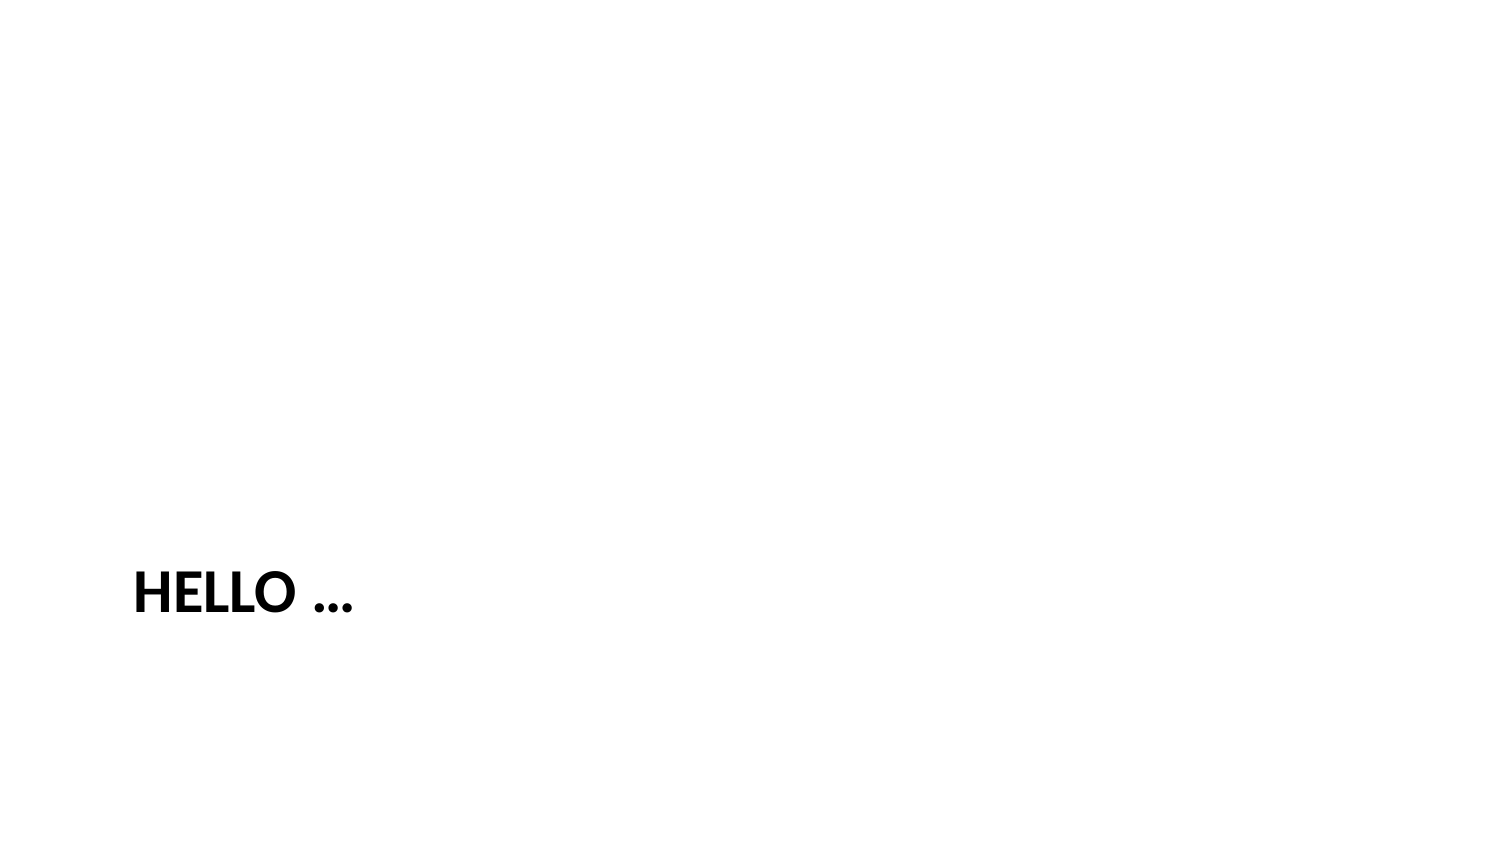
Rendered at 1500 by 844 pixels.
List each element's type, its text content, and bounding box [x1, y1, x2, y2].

title Hello … [118, 542, 1394, 710]
